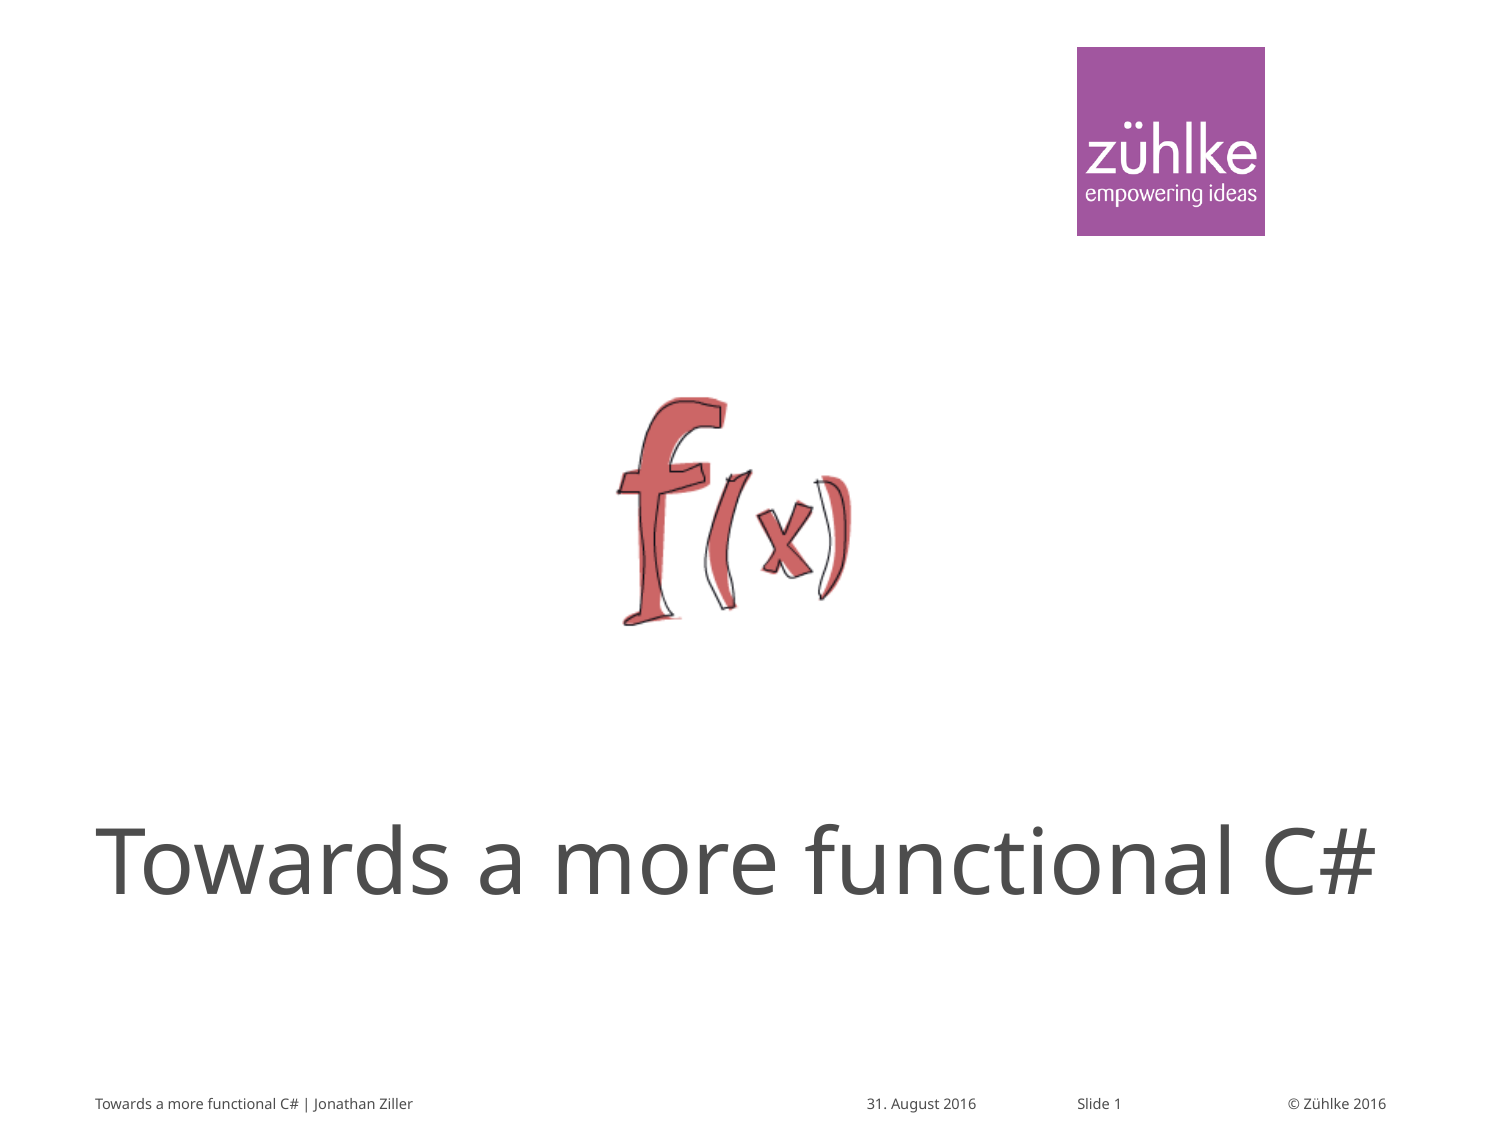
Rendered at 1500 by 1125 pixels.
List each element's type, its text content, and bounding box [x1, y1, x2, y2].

title Towards a more functional C# [95, 808, 1475, 1019]
picture [596, 385, 889, 649]
picture [1077, 47, 1265, 236]
